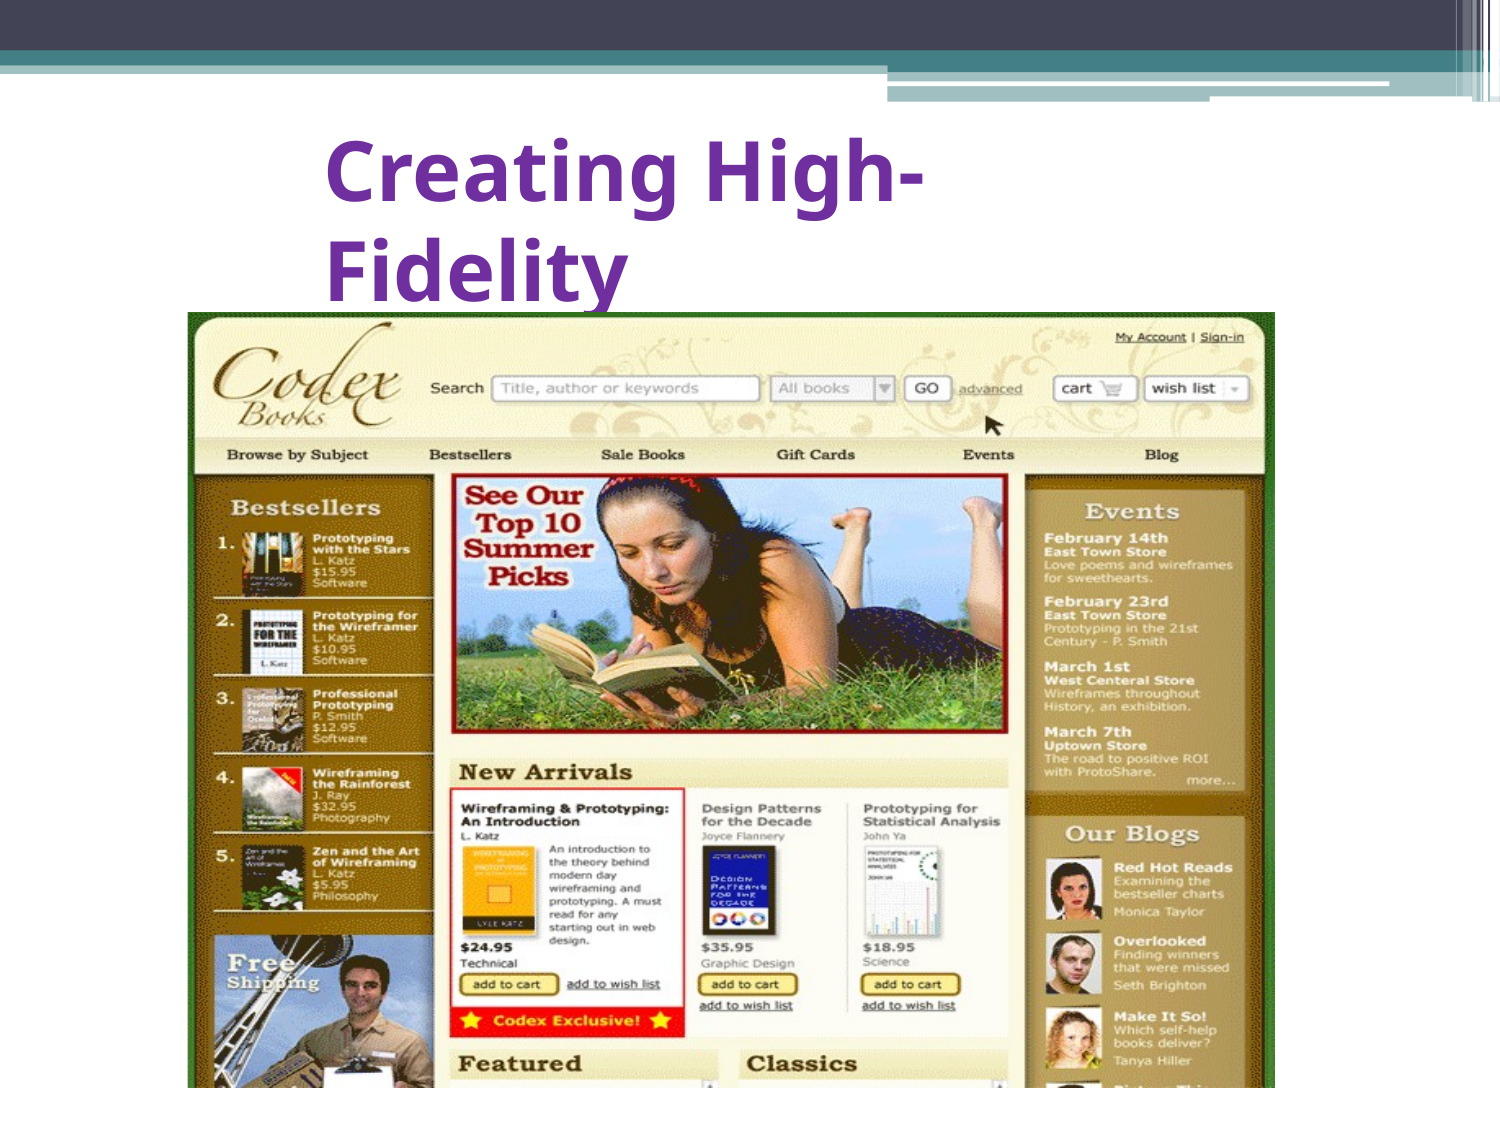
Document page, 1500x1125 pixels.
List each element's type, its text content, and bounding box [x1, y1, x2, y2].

text_box [187, 312, 1275, 1088]
title Creating High-Fidelity Prototyping(Using HTML, Java Script,css) [321, 115, 1179, 312]
